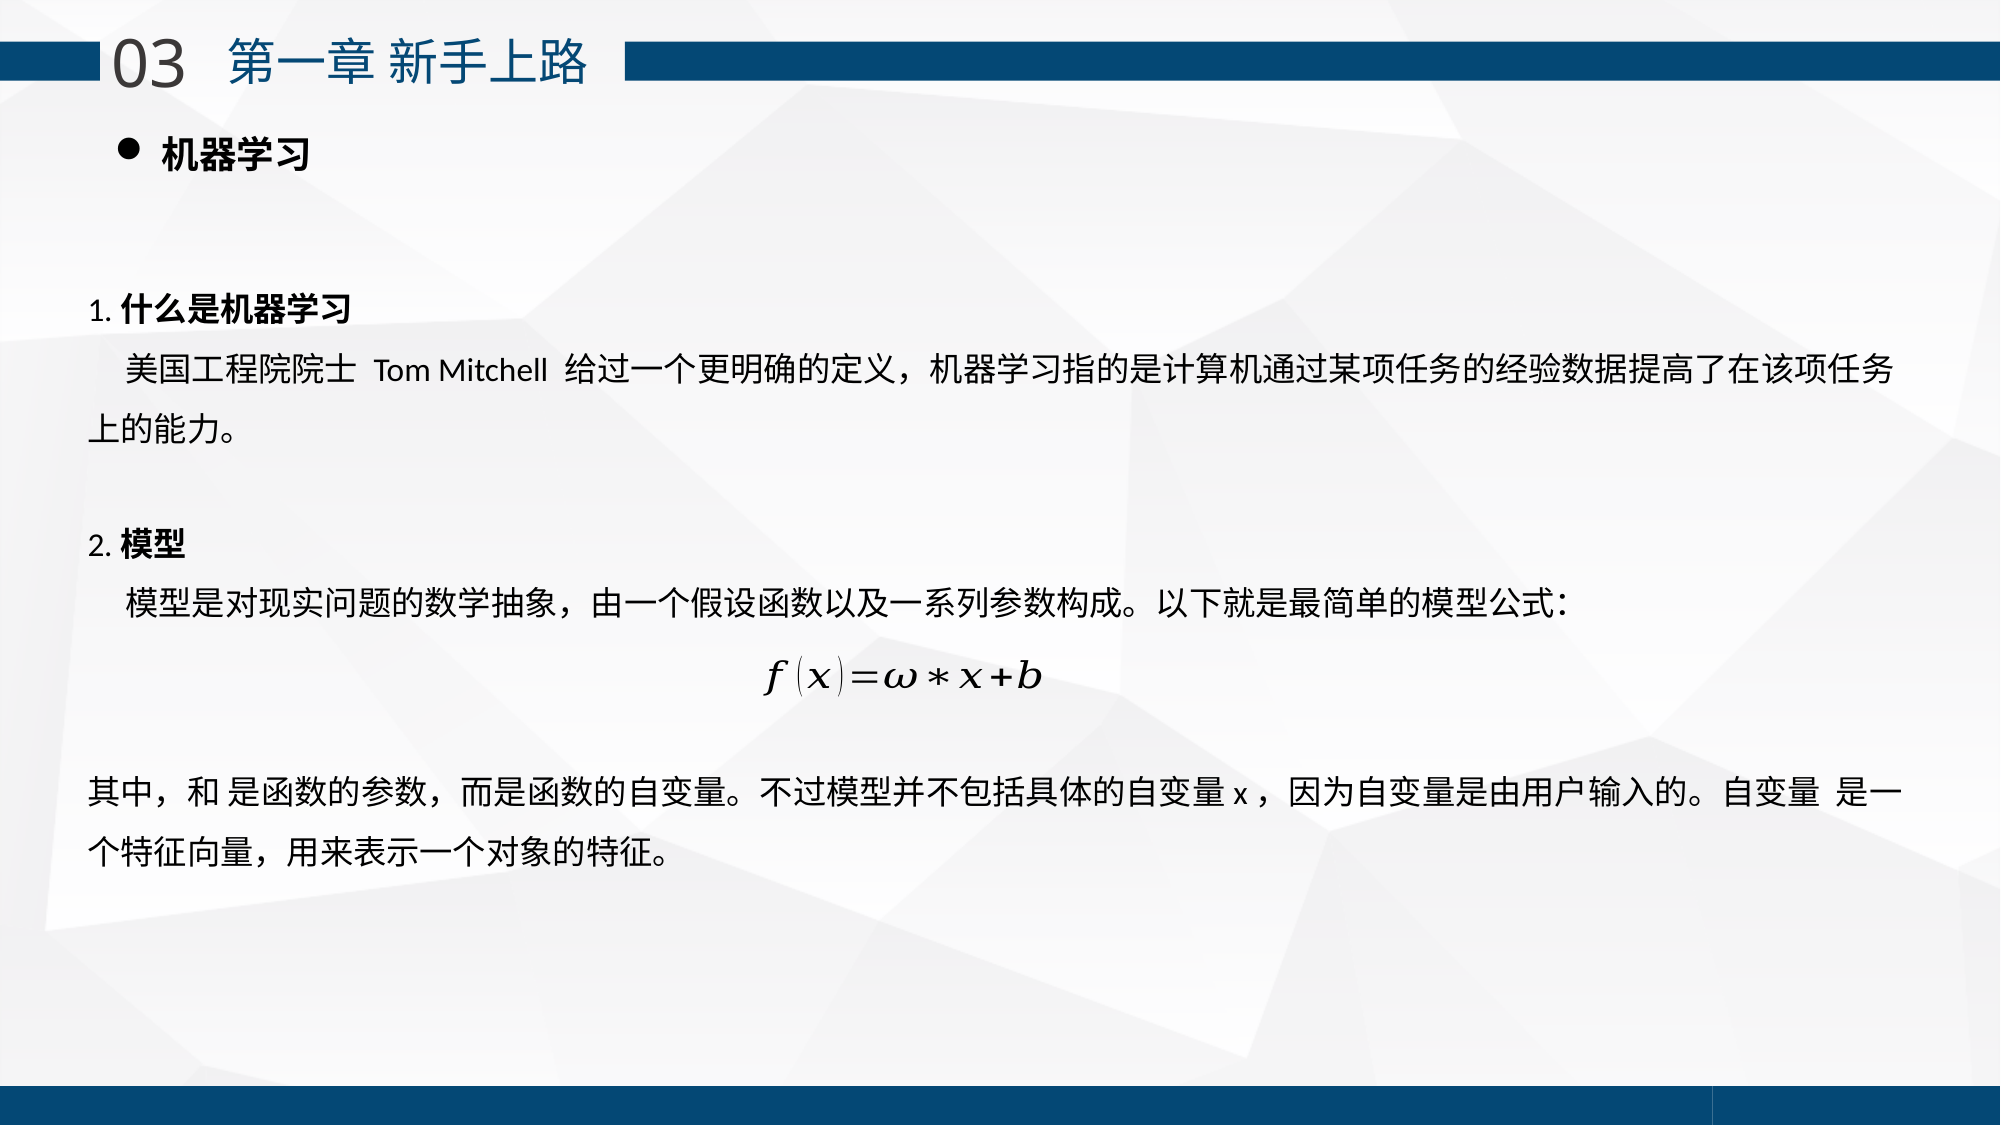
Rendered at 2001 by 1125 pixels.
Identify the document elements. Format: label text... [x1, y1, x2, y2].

text_box [1713, 1085, 2000, 1125]
text_box 1.什么是机器学习 美国工程院院士 Tom Mitchell 给过一个更明确的定义，机器学习指的是计算机通过某项任务的经验数据提高了在该项任务上的能力。 [72, 261, 1928, 456]
text_box [0, 1085, 1713, 1125]
text_box [0, 41, 90, 82]
text_box 2.模型 模型是对现实问题的数学抽象，由一个假设函数以及一系列参数构成。以下就是最简单的模型公式： [72, 495, 1928, 630]
text_box [666, 41, 2000, 82]
picture [0, 0, 2001, 1125]
text_box 机器学习 [99, 123, 545, 184]
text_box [90, 13, 666, 110]
